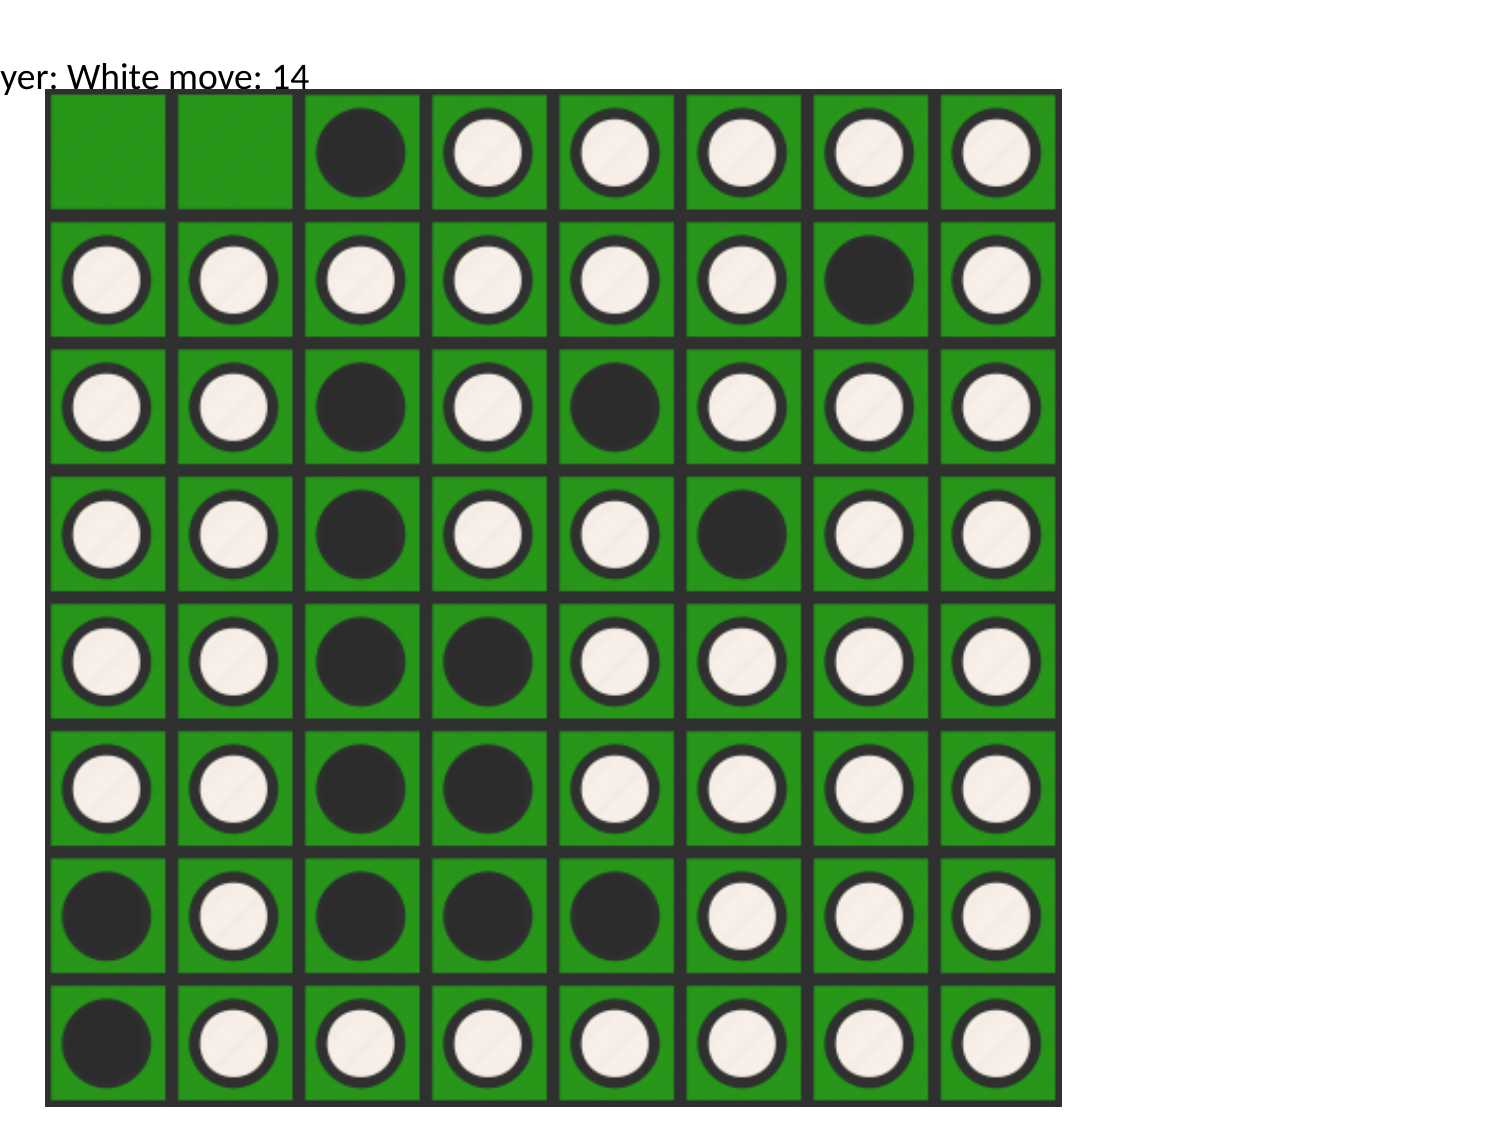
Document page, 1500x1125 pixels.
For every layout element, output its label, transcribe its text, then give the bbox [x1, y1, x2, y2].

text_box turn: 58 player: White move: 14 [0, 44, 325, 105]
picture [44, 89, 1062, 1107]
